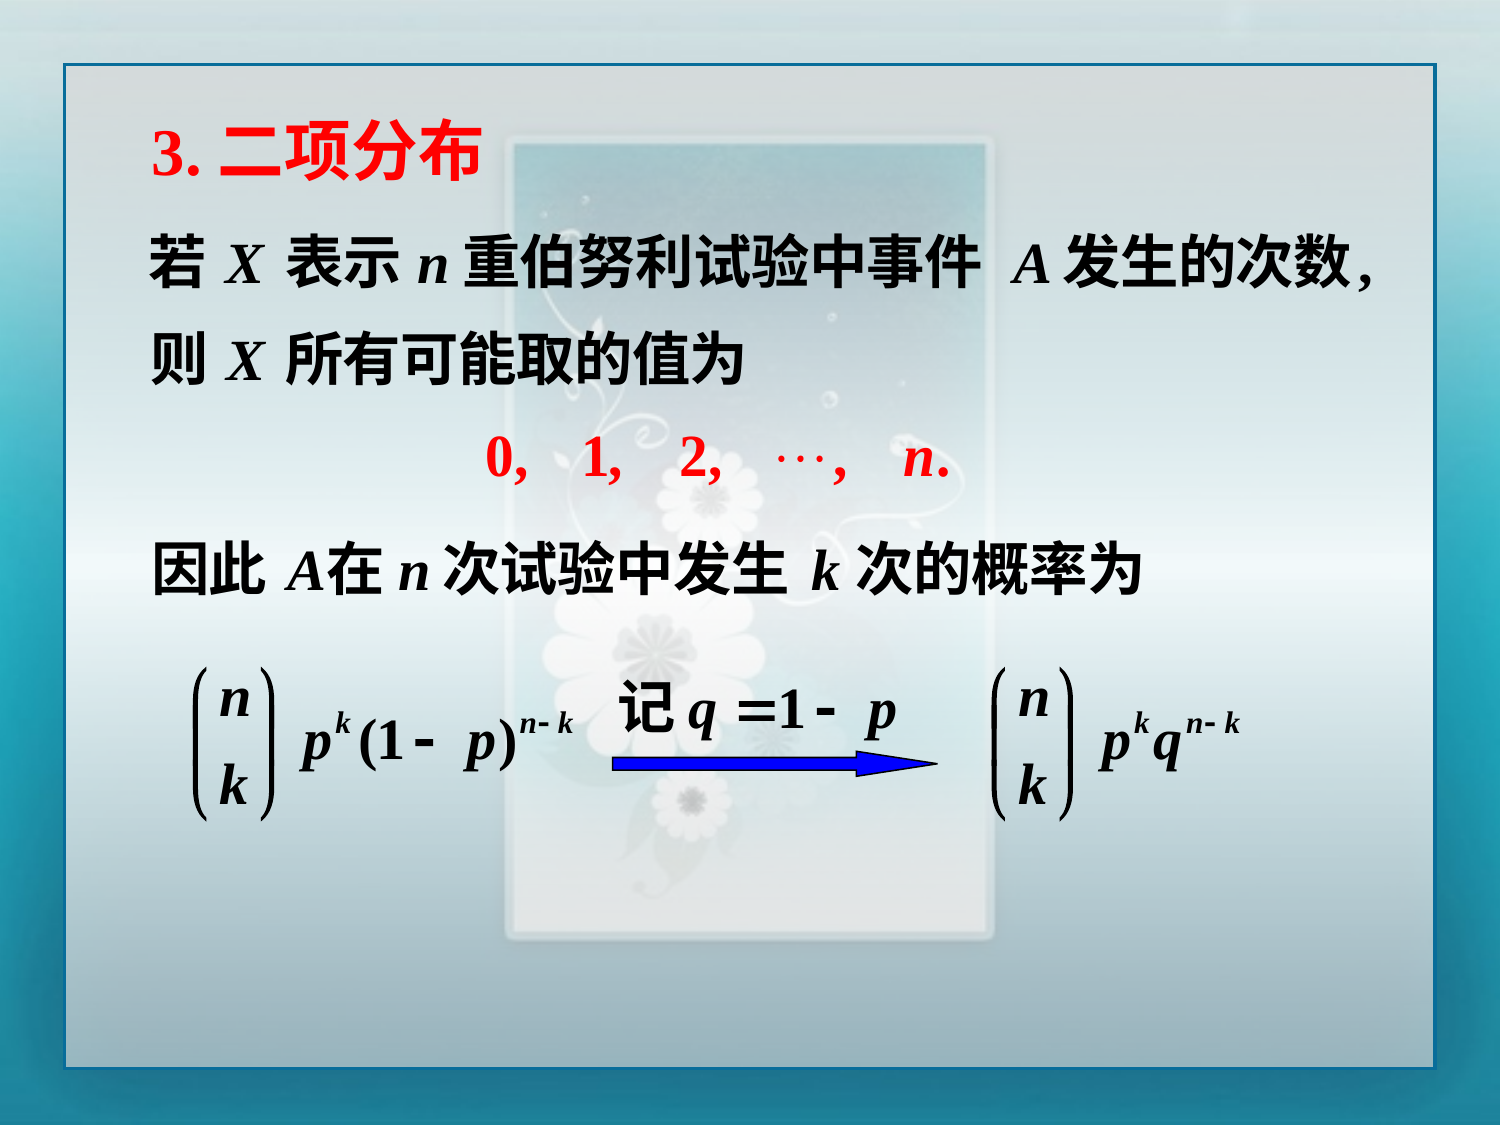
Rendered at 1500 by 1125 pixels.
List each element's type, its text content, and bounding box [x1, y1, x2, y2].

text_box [149, 328, 776, 400]
picture [0, 0, 1500, 1125]
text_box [153, 538, 1151, 610]
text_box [187, 663, 580, 825]
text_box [147, 231, 1377, 303]
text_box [985, 663, 1247, 825]
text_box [465, 429, 951, 495]
text_box [612, 757, 938, 777]
text_box 3.二项分布 [136, 101, 552, 197]
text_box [615, 676, 902, 748]
